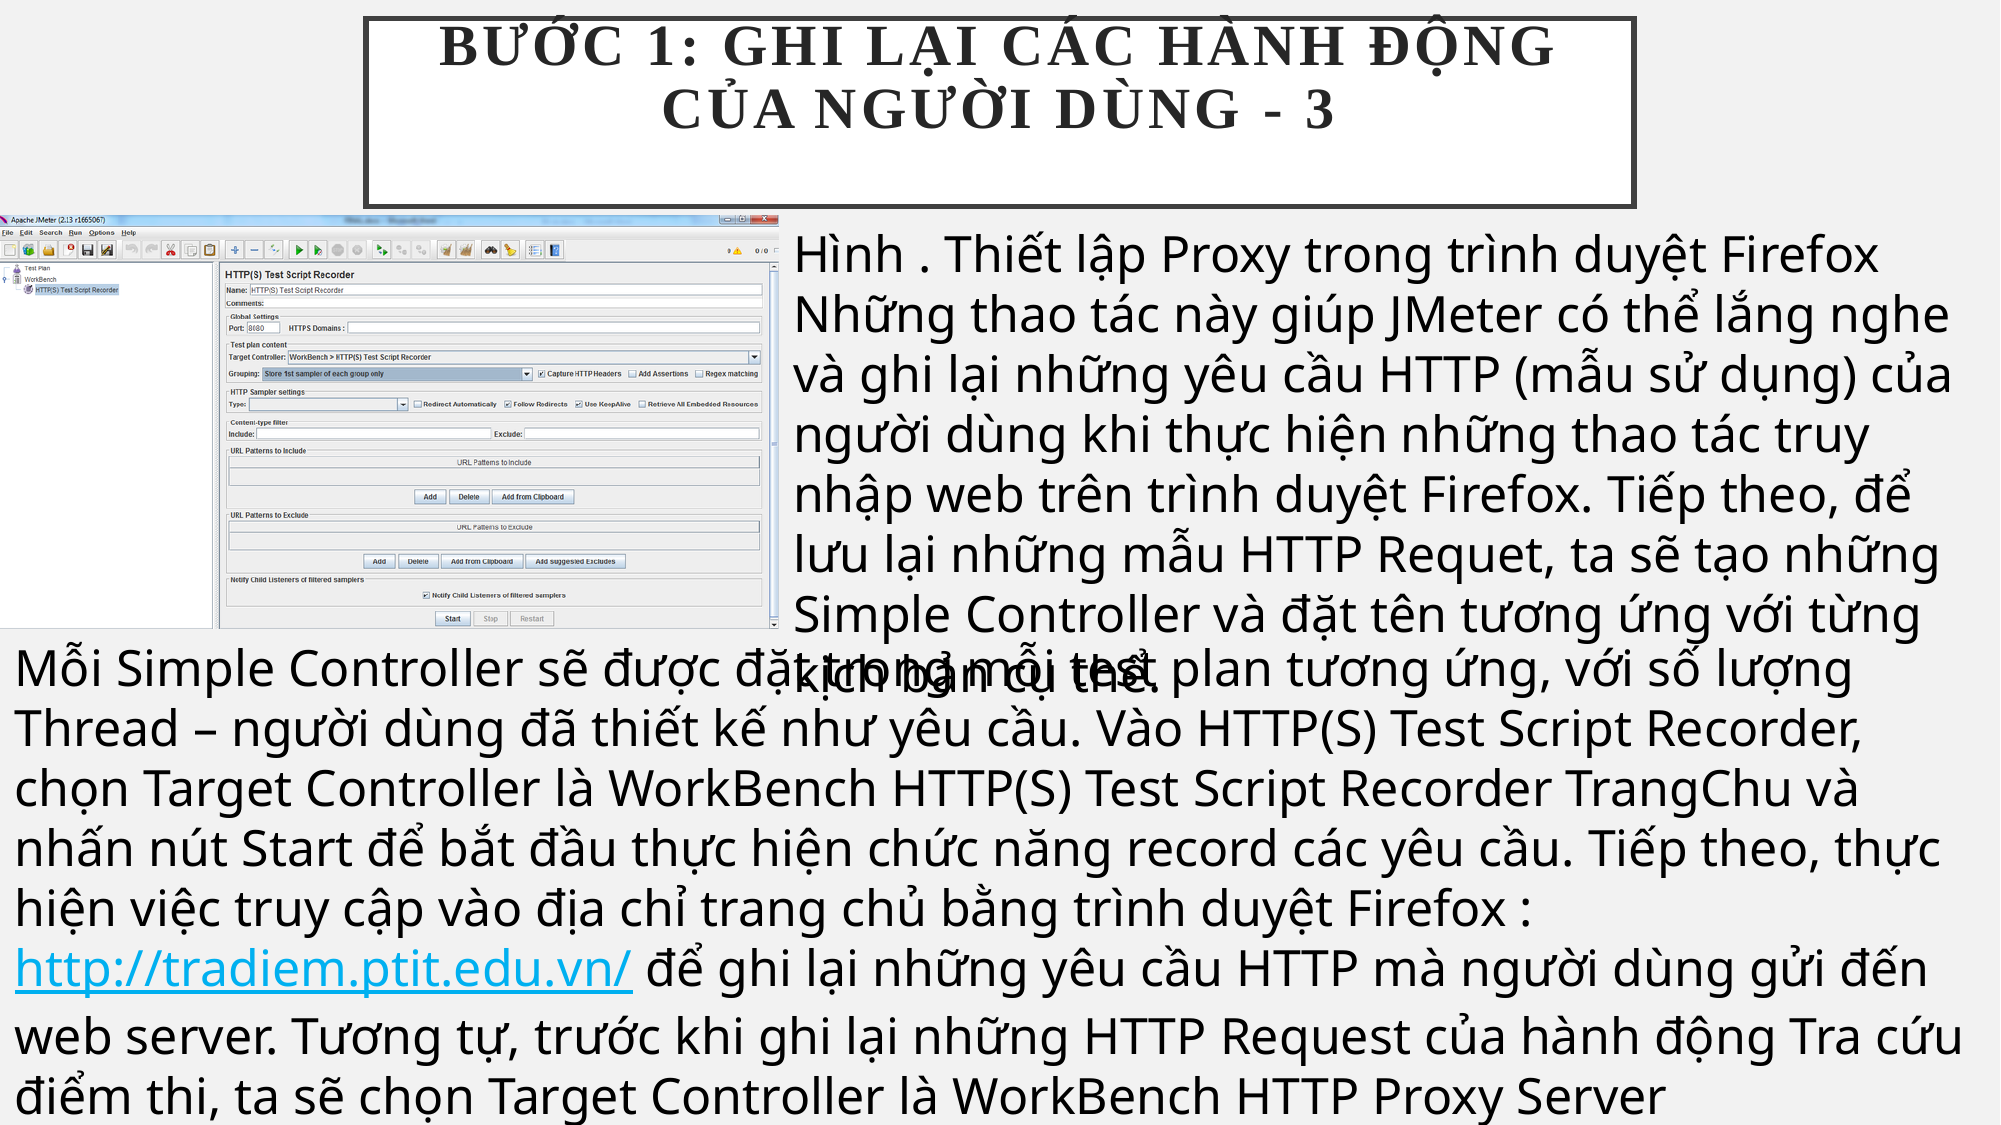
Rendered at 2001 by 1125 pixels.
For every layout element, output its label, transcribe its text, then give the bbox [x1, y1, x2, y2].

title Bước 1: Ghi lại các hành động của người dùng - 3 [363, 16, 1637, 209]
text_box Hình . Thiết lập Proxy trong trình duyệt Firefox Những thao tác này giúp JMeter có thể lắng nghe và ghi lại những yêu cầu HTTP (mẫu sử dụng) của người dùng khi thực hiện những thao tác truy nhập web trên trình duyệt Firefox. Tiếp theo, để lưu lại những mẫu HTTP Requet, ta sẽ tạo những Simple Controller và đặt tên tương ứng với từng kịch bản cụ thể. [779, 215, 2000, 628]
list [0, 215, 779, 629]
text_box Mỗi Simple Controller sẽ được đặt trong mỗi test plan tương ứng, với số lượng Thread – người dùng đã thiết kế như yêu cầu. Vào HTTP(S) Test Script Recorder, chọn Target Controller là WorkBench HTTP(S) Test Script Recorder TrangChu và nhấn nút Start để bắt đầu thực hiện chức năng record các yêu cầu. Tiếp theo, thực hiện việc truy cập vào địa chỉ trang chủ bằng trình duyệt Firefox :http://tradiem.ptit.edu.vn/ để ghi lại những yêu cầu HTTP mà người dùng gửi đến web server. Tương tự, trước khi ghi lại những HTTP Request của hành động Tra cứu điểm thi, ta sẽ chọn Target Controller là WorkBench HTTP Proxy Server TraCuuDiemThi. [0, 628, 2000, 1125]
